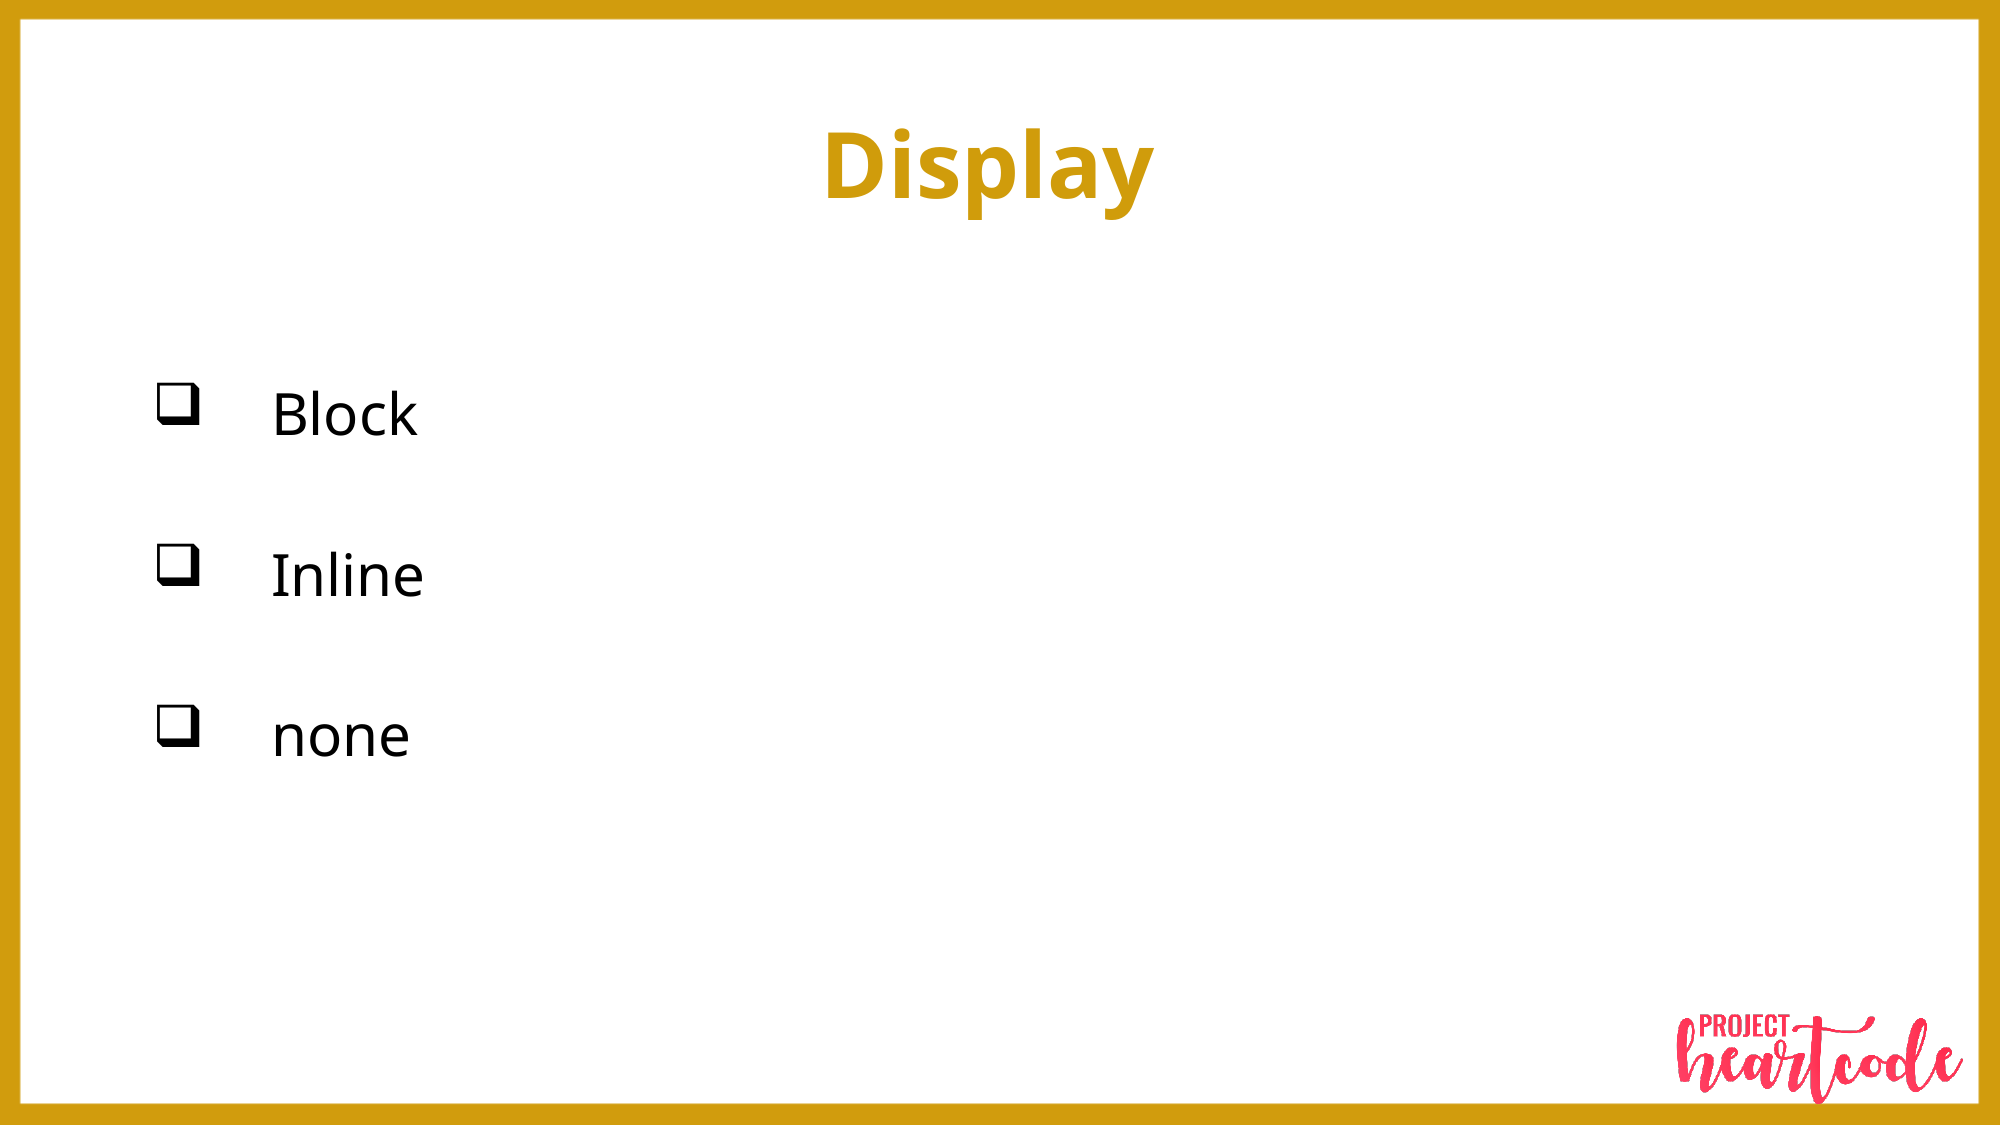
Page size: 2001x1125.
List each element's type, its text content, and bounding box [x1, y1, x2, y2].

list Block Inline none [137, 299, 1863, 973]
title Display [137, 59, 1863, 278]
picture [0, 0, 2000, 1125]
